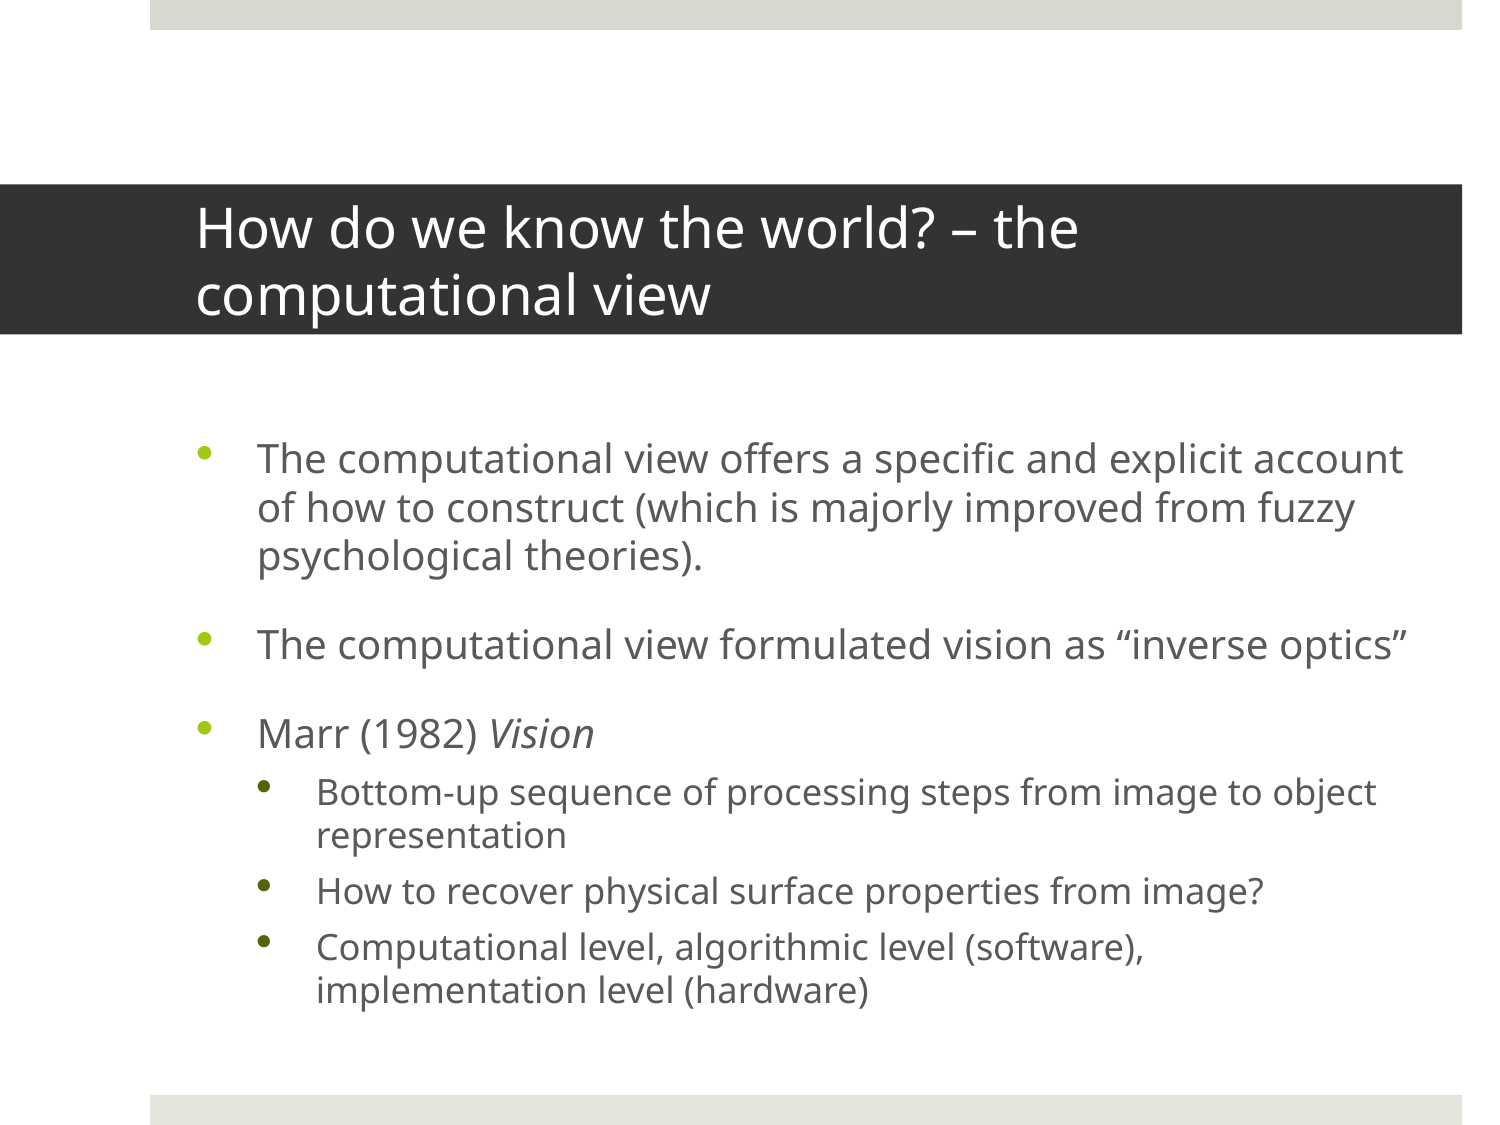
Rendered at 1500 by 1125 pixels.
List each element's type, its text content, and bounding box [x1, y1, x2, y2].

list The computational view offers a specific and explicit account of how to construct (which is majorly improved from fuzzy psychological theories). The computational view formulated vision as “inverse optics” Marr (1982) Vision Bottom-up sequence of processing steps from image to object representation How to recover physical surface properties from image? Computational level, algorithmic level (software), implementation level (hardware) [182, 425, 1432, 1028]
title How do we know the world? – the computational view [0, 184, 1463, 335]
